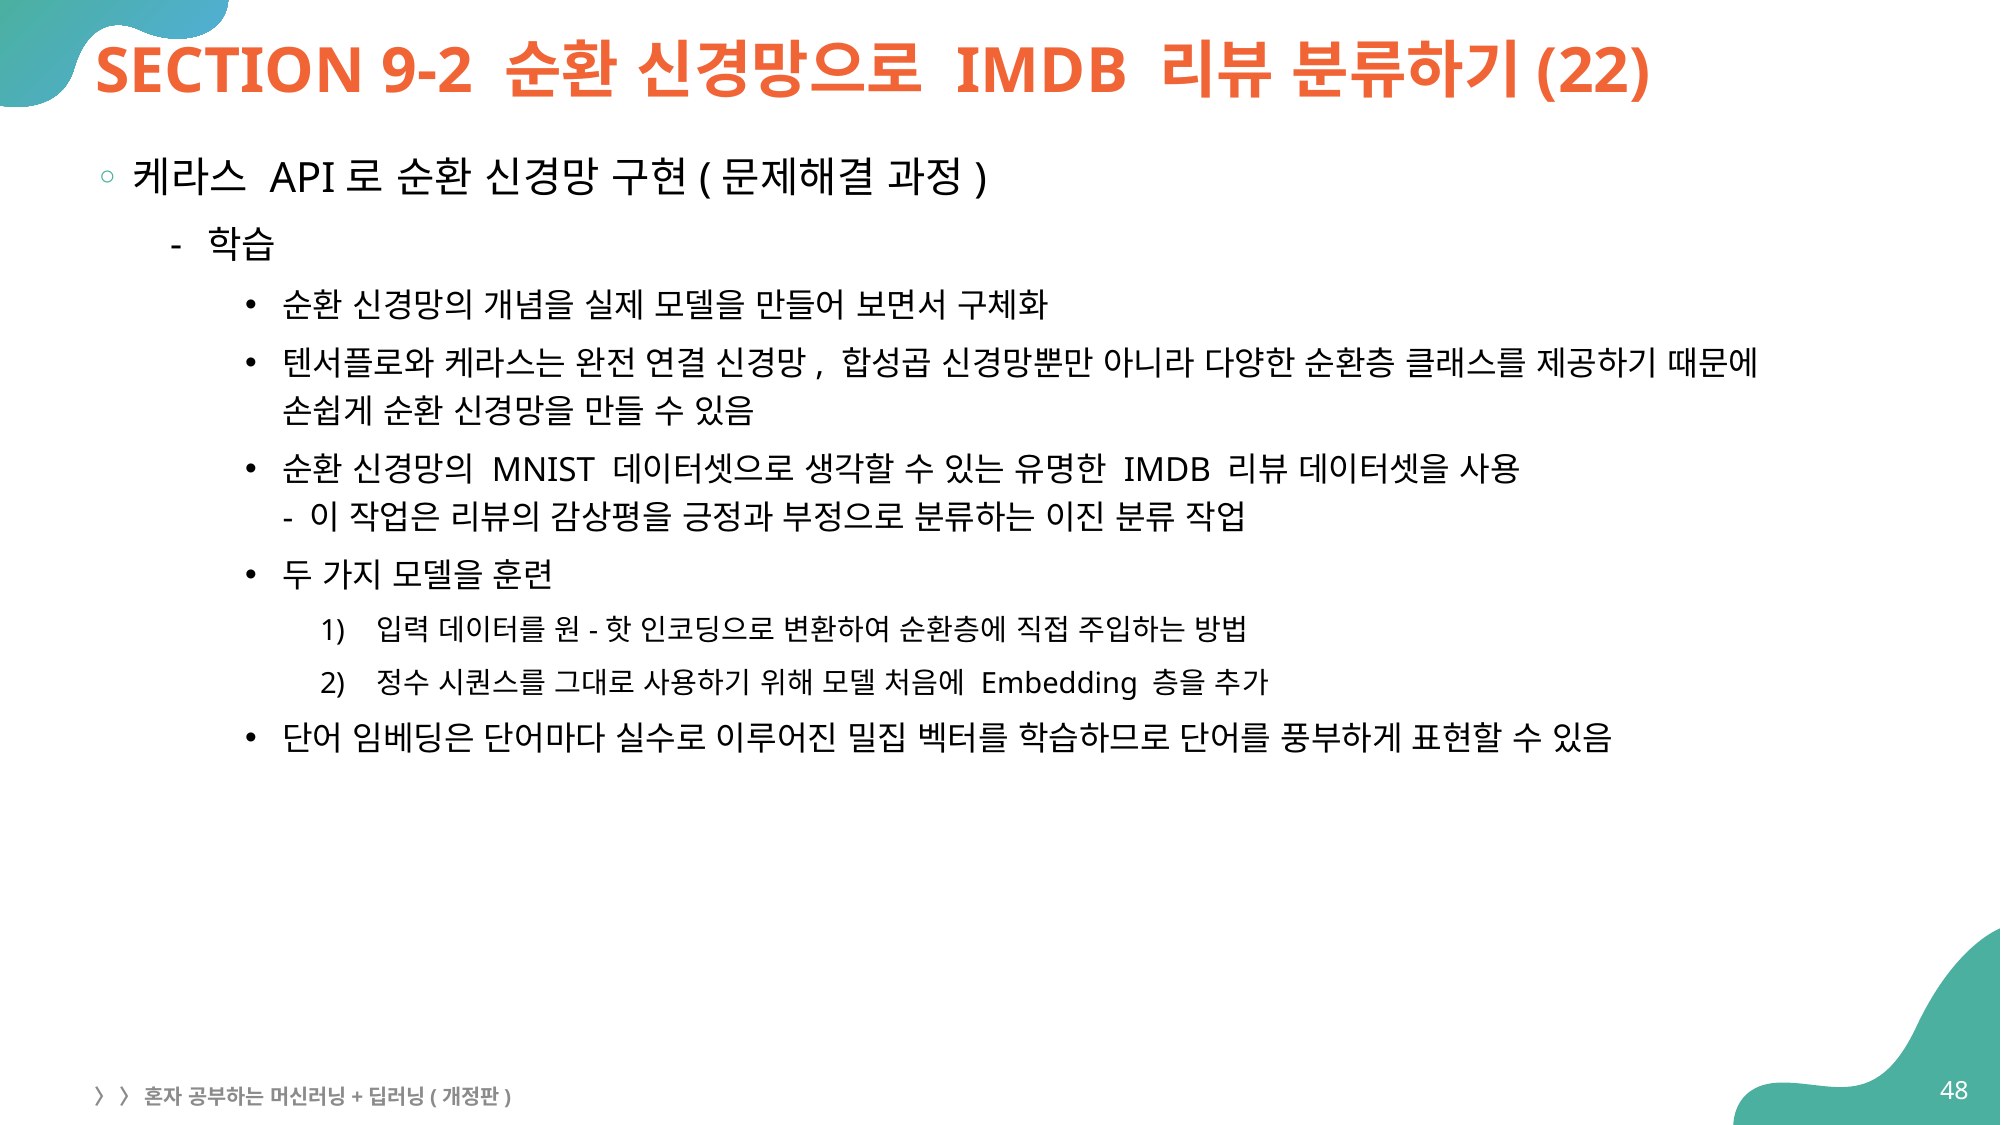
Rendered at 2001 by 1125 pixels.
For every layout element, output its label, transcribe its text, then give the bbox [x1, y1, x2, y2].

footer 〉 〉 혼자 공부하는 머신러닝+딥러닝(개정판) [79, 1078, 755, 1114]
slide_number 48 [1917, 1061, 1984, 1122]
title SECTION 9-2 순환 신경망으로 IMDB 리뷰 분류하기(22) [79, 17, 1931, 128]
list 케라스 API로 순환 신경망 구현(문제해결 과정) 학습 순환 신경망의 개념을 실제 모델을 만들어 보면서 구체화 텐서플로와 케라스는 완전 연결 신경망, 합성곱 신경망뿐만 아니라 다양한 순환층 클래스를 제공하기 때문에 손쉽게 순환 신경망을 만들 수 있음 순환 신경망의 MNIST 데이터셋으로 생각할 수 있는 유명한 IMDB 리뷰 데이터셋을 사용 - 이 작업은 리뷰의 감상평을 긍정과 부정으로 분류하는 이진 분류 작업 두 가지 모델을 훈련 입력 데이터를 원-핫 인코딩으로 변환하여 순환층에 직접 주입하는 방법 정수 시퀀스를 그대로 사용하기 위해 모델 처음에 Embedding 층을 추가 단어 임베딩은 단어마다 실수로 이루어진 밀집 벡터를 학습하므로 단어를 풍부하게 표현할 수 있음 [79, 133, 1869, 1028]
